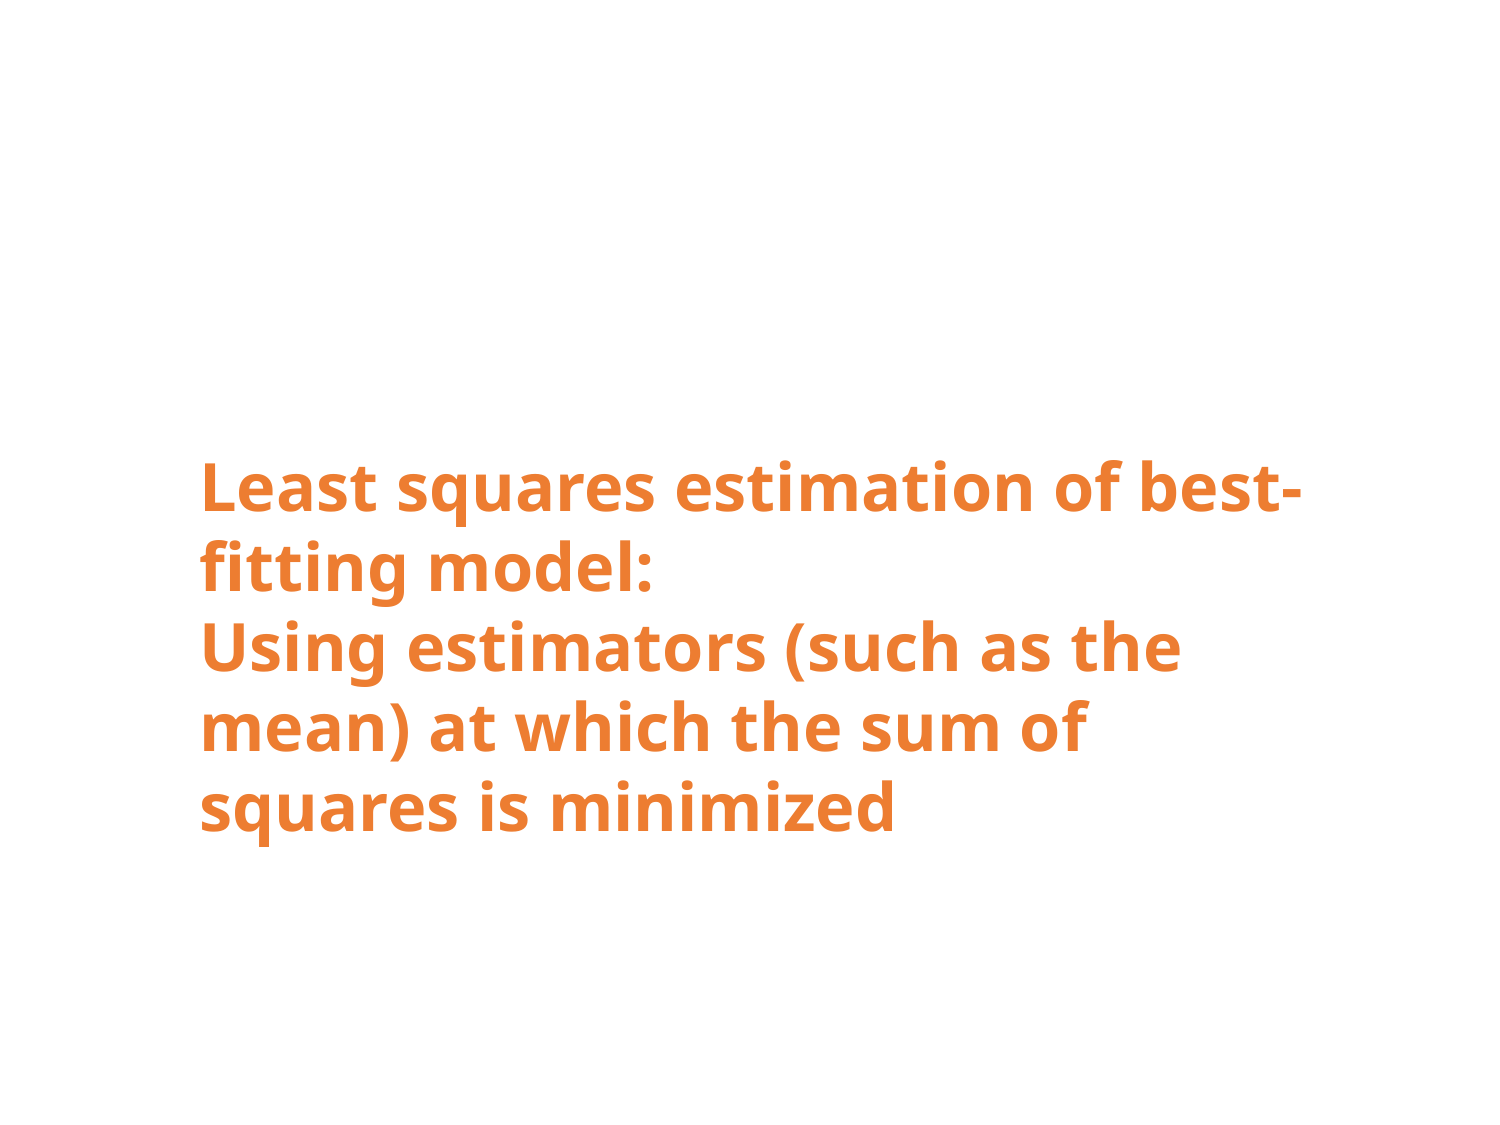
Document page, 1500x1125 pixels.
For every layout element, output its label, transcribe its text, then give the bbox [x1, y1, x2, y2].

text_box Least squares estimation of best-fitting model: Using estimators (such as the mean) at which the sum of squares is minimized [184, 437, 1377, 852]
